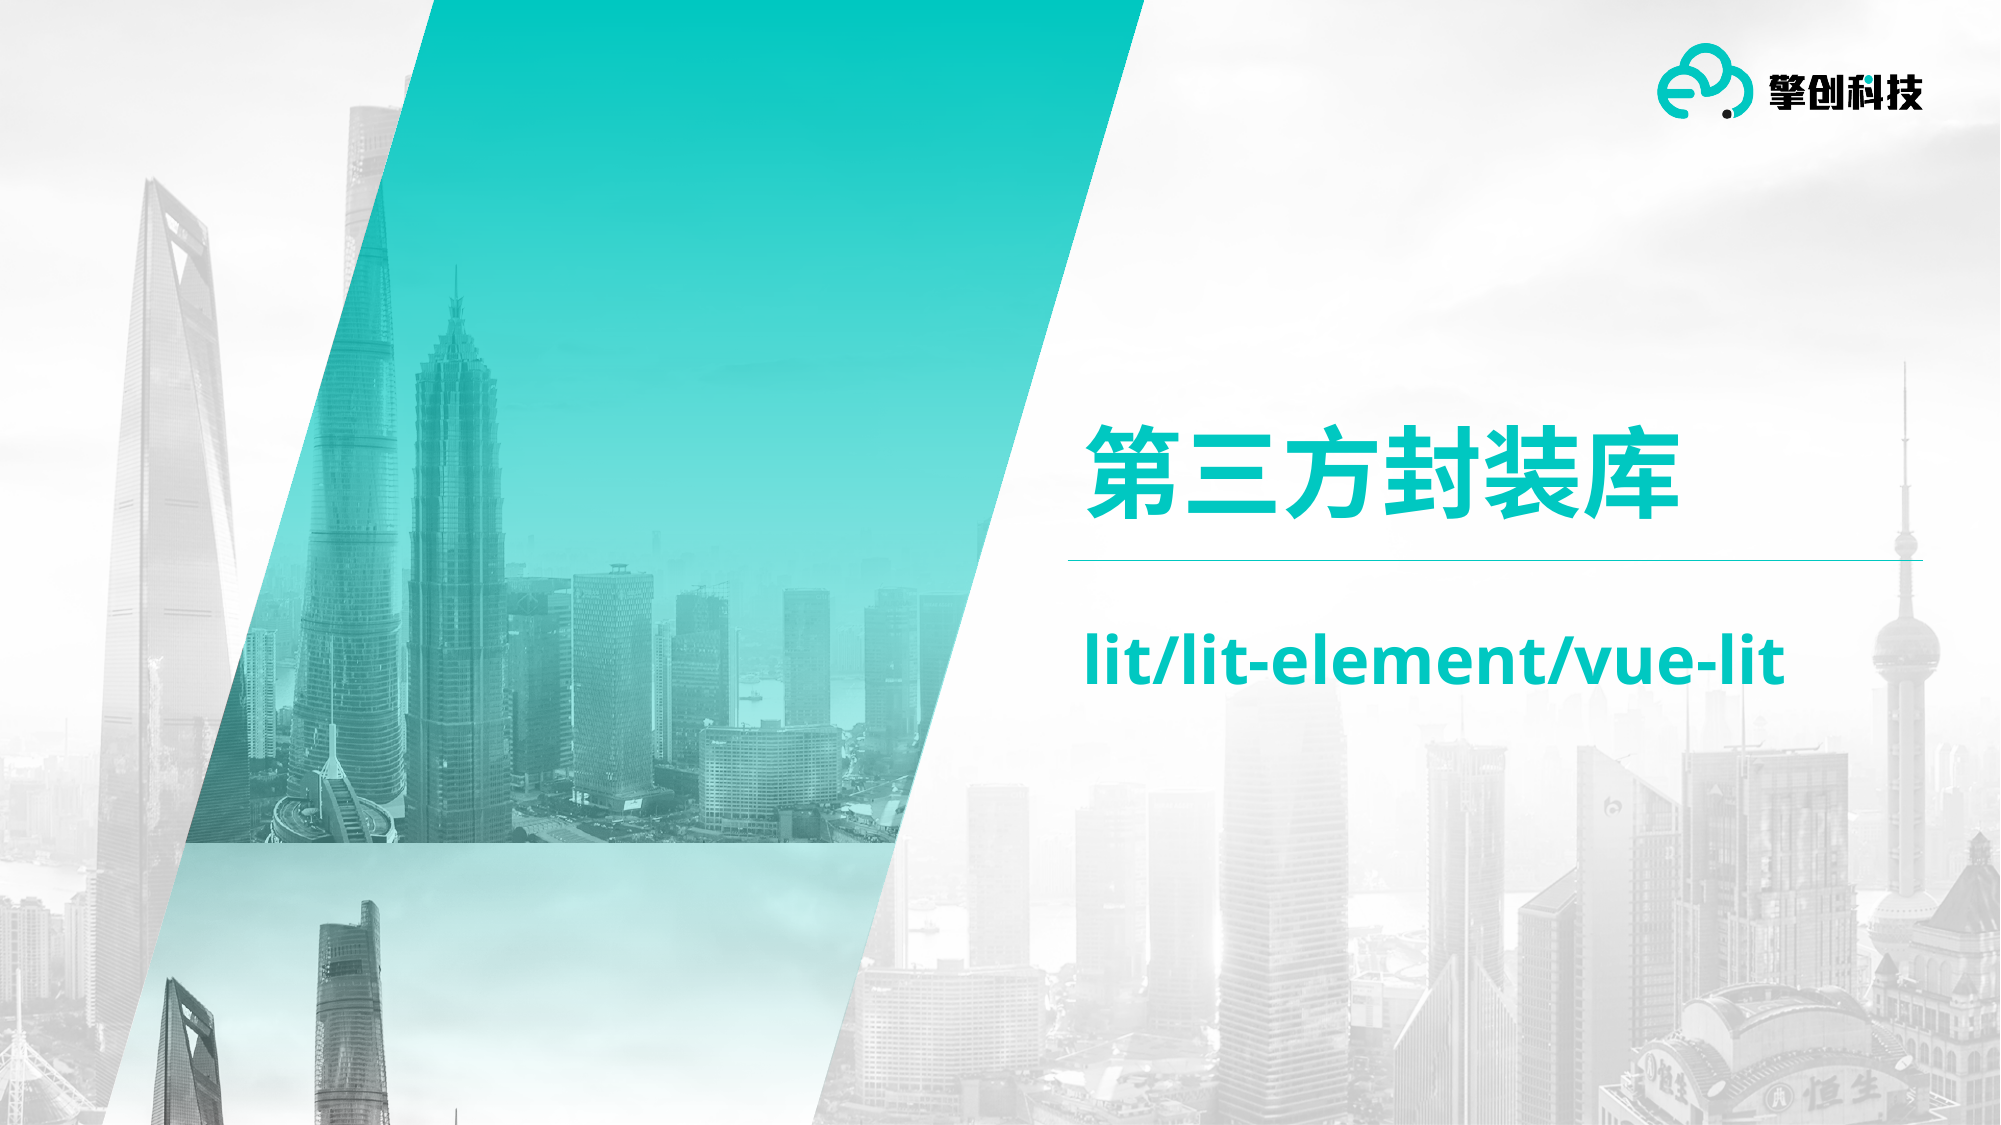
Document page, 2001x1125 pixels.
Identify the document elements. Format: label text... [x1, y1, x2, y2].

list lit/lit-element/vue-lit [1067, 590, 1815, 702]
picture [102, 742, 919, 1125]
title 第三方封装库 [1067, 391, 1866, 550]
picture [1657, 43, 1923, 119]
